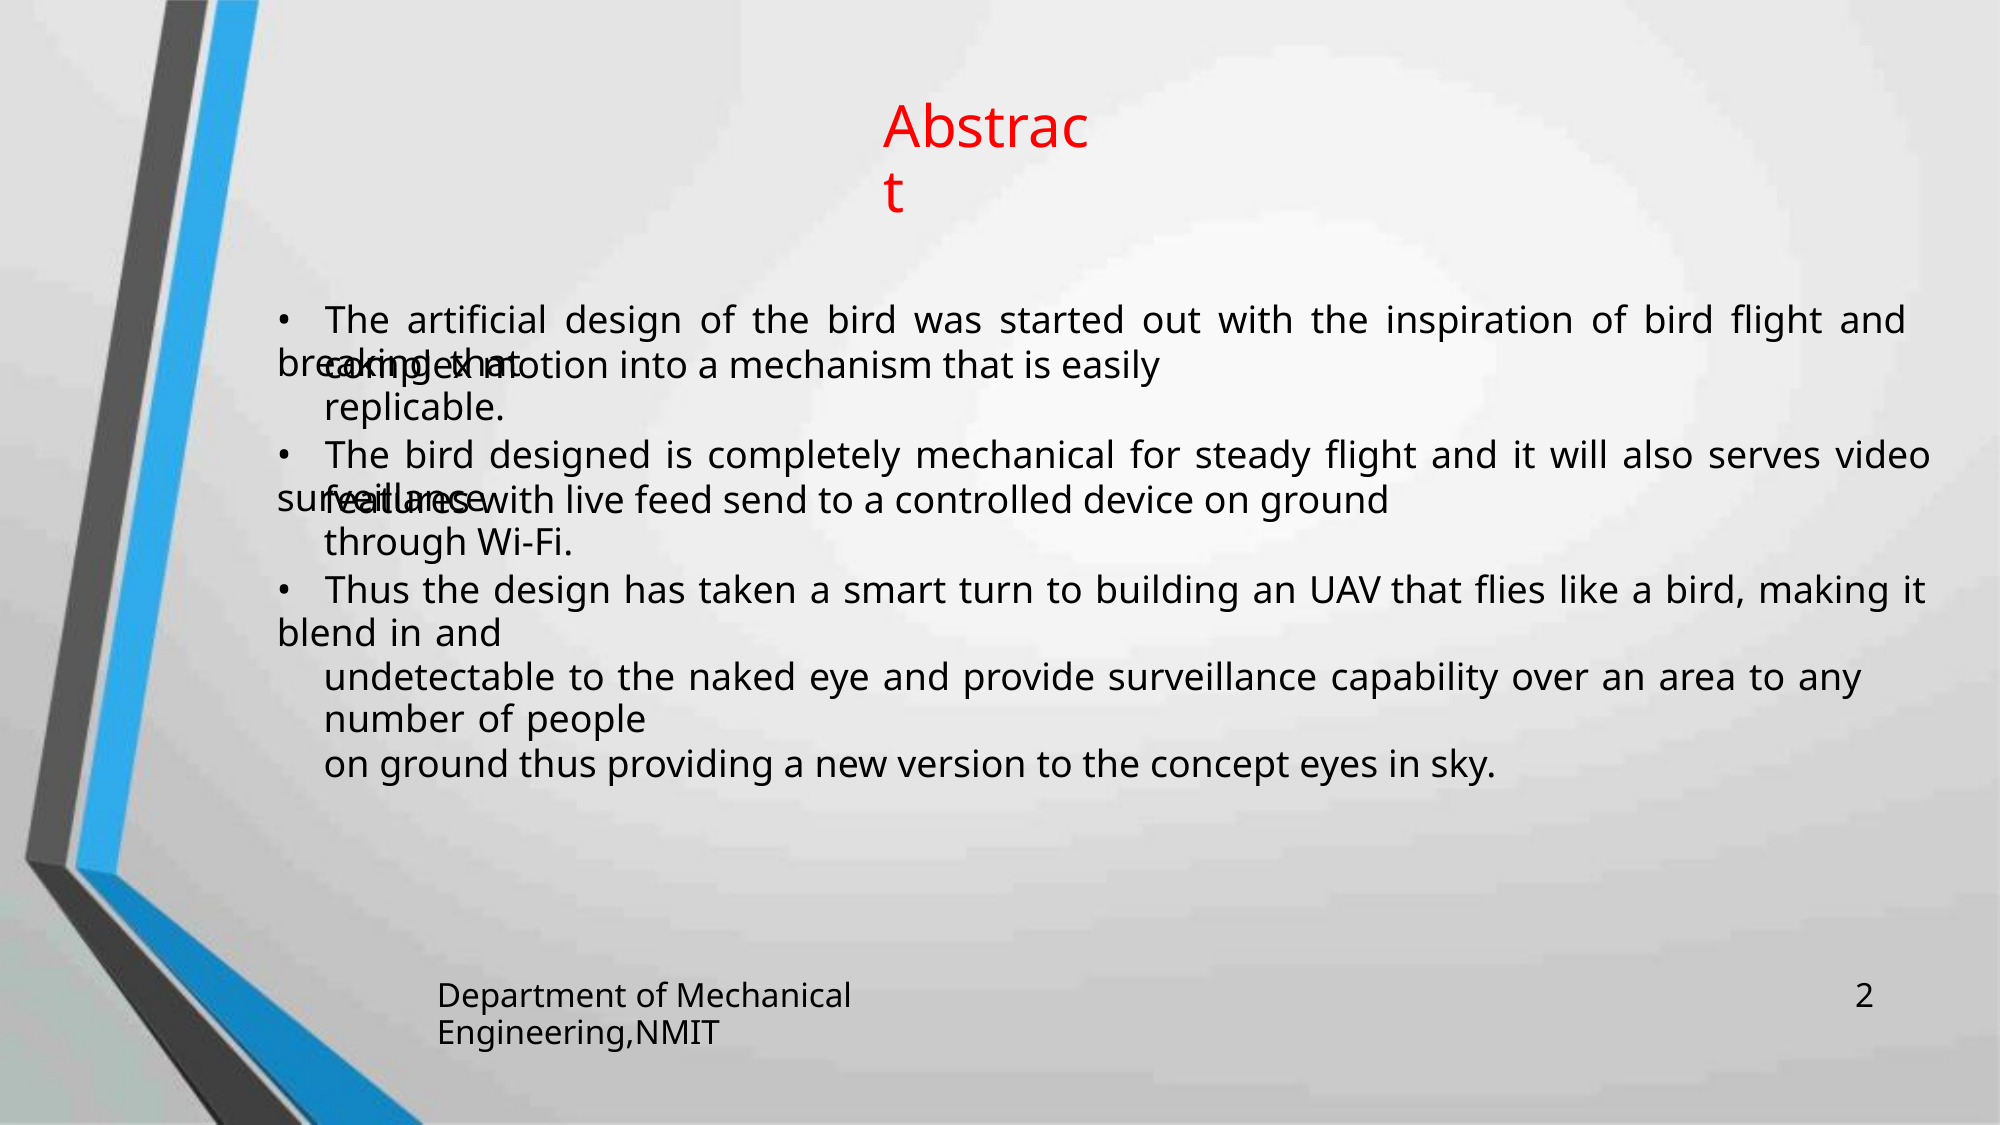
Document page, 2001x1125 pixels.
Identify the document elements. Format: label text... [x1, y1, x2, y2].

text_box [0, 0, 2000, 1125]
text_box complex motion into a mechanism that is easily replicable. [323, 344, 1230, 428]
text_box • The bird designed is completely mechanical for steady flight and it will also serves video surveillance [276, 433, 1941, 520]
text_box 2 [1855, 977, 1897, 1015]
text_box features with live feed send to a controlled device on ground through Wi-Fi. [323, 479, 1491, 563]
text_box Abstract [883, 94, 1107, 224]
text_box • The artificial design of the bird was started out with the inspiration of bird flight and breaking that [276, 298, 1941, 385]
text_box • Thus the design has taken a smart turn to building an UAV that flies like a bird, making it blend in and undetectable to the naked eye and provide surveillance capability over an area to any number of people on ground thus providing a new version to the concept eyes in sky. [276, 568, 1941, 785]
text_box Department of Mechanical Engineering,NMIT [436, 977, 1084, 1052]
